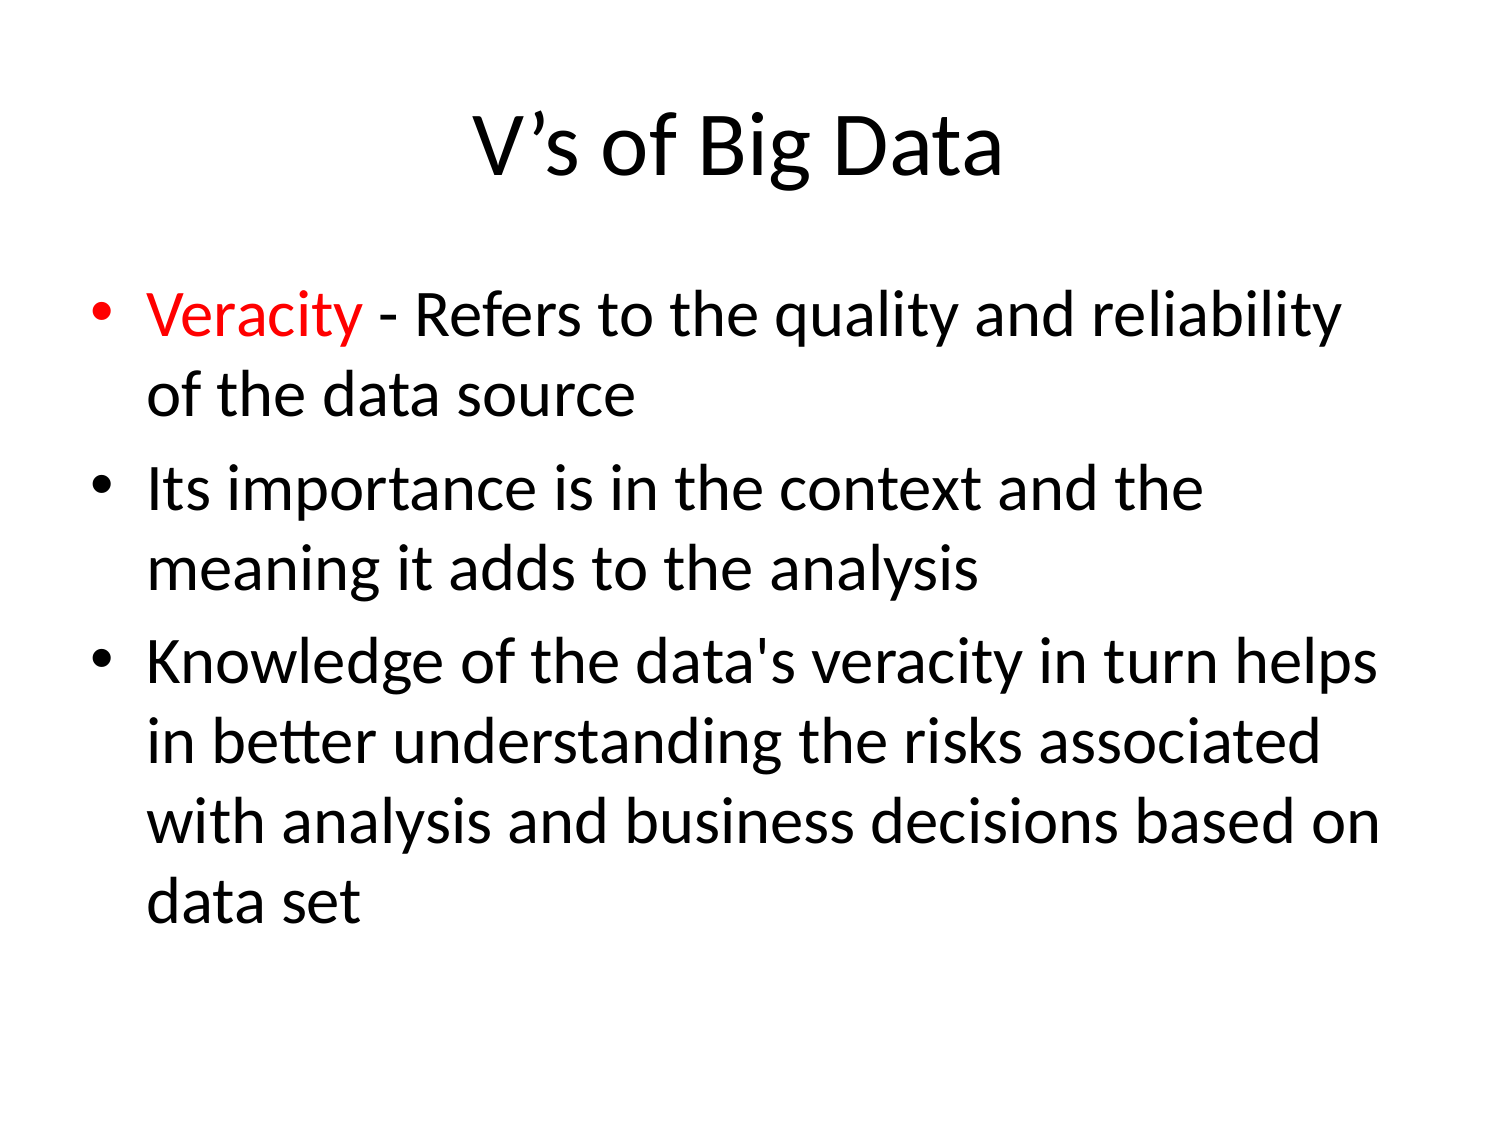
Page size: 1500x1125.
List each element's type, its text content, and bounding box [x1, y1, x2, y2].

title V’s of Big Data [75, 45, 1425, 233]
list Veracity - Refers to the quality and reliability of the data source Its importance is in the context and the meaning it adds to the analysis Knowledge of the data's veracity in turn helps in better understanding the risks associated with analysis and business decisions based on data set [75, 262, 1425, 1088]
